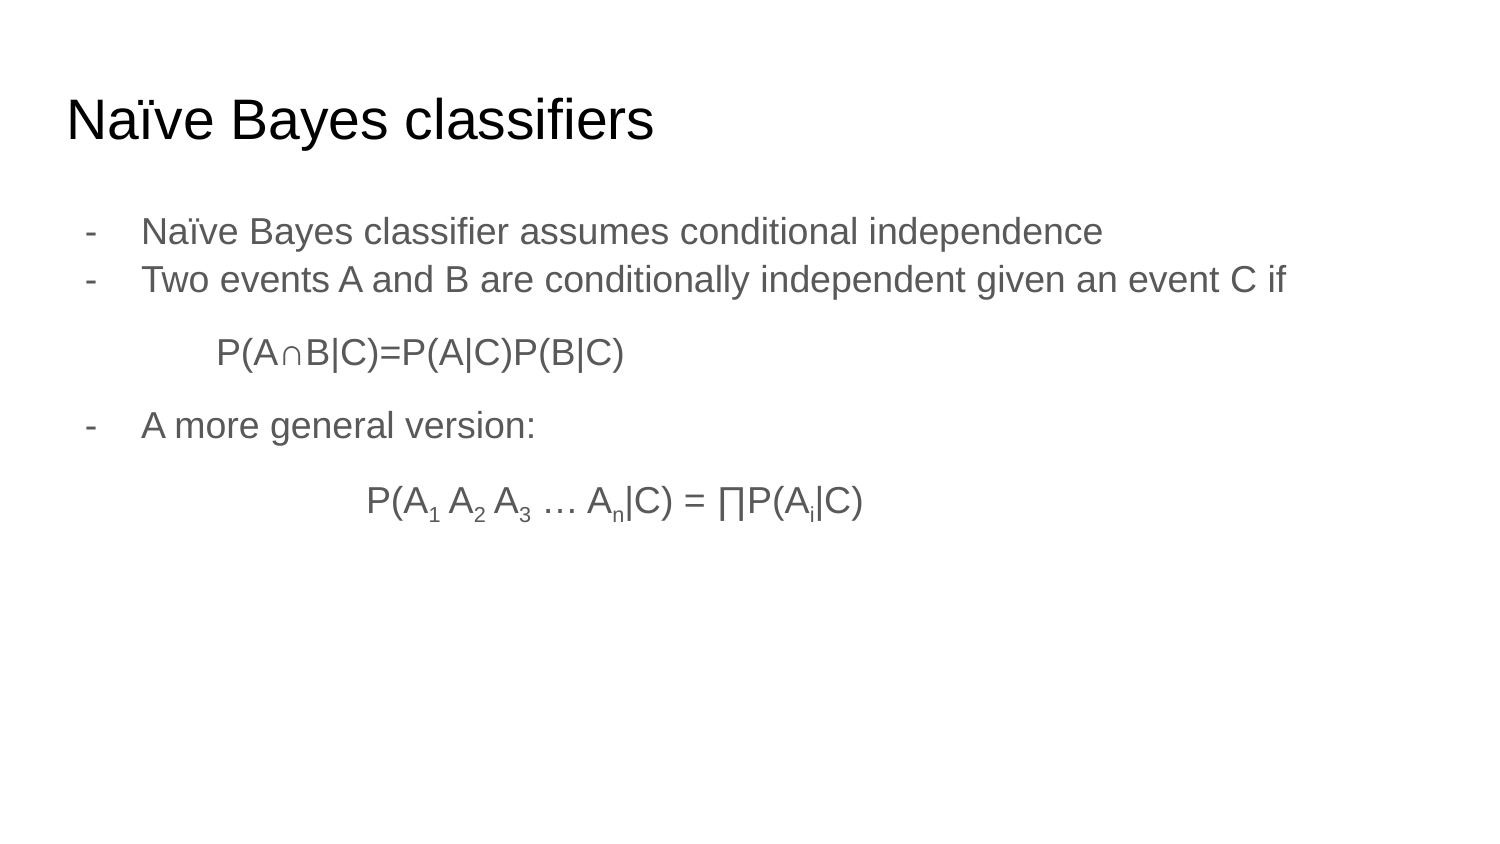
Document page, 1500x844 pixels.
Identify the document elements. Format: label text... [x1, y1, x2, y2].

title Naïve Bayes classifiers [51, 72, 1449, 167]
list Naïve Bayes classifier assumes conditional independence Two events A and B are conditionally independent given an event C if P(A∩B|C)=P(A|C)P(B|C) A more general version: P(A1 A2 A3 … An|C) = ∏P(Ai|C) [51, 189, 1449, 750]
